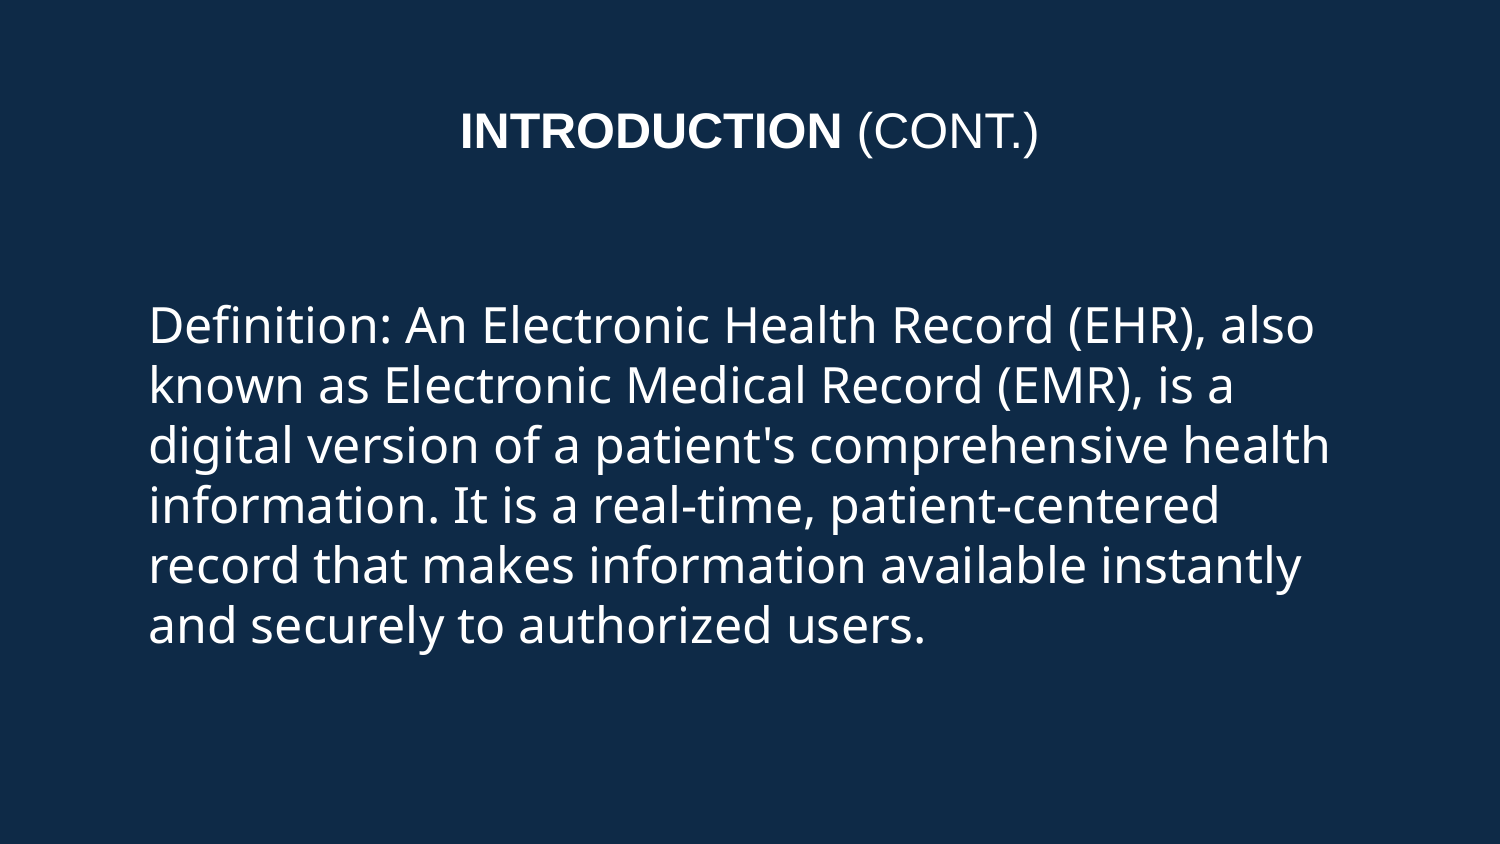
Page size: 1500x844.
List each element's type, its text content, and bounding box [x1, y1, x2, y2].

title INTRODUCTION (CONT.) [117, 83, 1383, 163]
text_box Definition: An Electronic Health Record (EHR), also known as Electronic Medical Record (EMR), is a digital version of a patient's comprehensive health information. It is a real-time, patient-centered record that makes information available instantly and securely to authorized users. [133, 278, 1398, 844]
